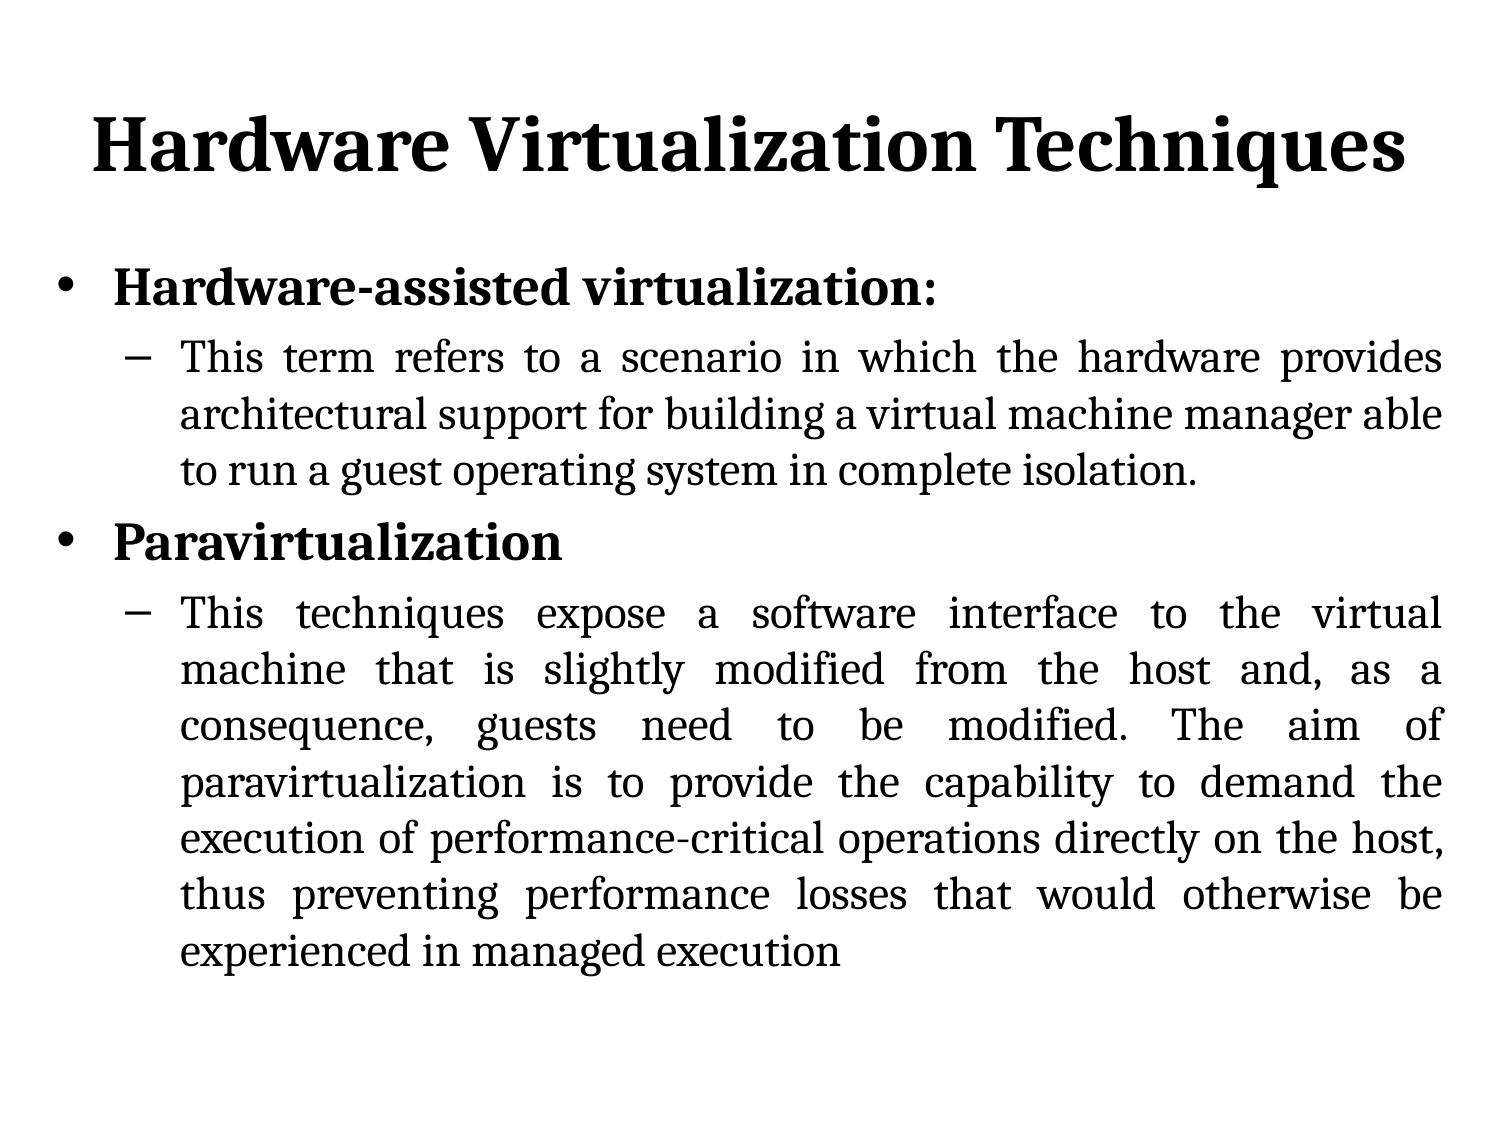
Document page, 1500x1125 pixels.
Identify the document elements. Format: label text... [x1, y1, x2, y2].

list Hardware-assisted virtualization: This term refers to a scenario in which the hardware provides architectural support for building a virtual machine manager able to run a guest operating system in complete isolation. Paravirtualization This techniques expose a software interface to the virtual machine that is slightly modified from the host and, as a consequence, guests need to be modified. The aim of paravirtualization is to provide the capability to demand the execution of performance-critical operations directly on the host, thus preventing performance losses that would otherwise be experienced in managed execution [41, 243, 1459, 986]
title Hardware Virtualization Techniques [75, 45, 1425, 233]
